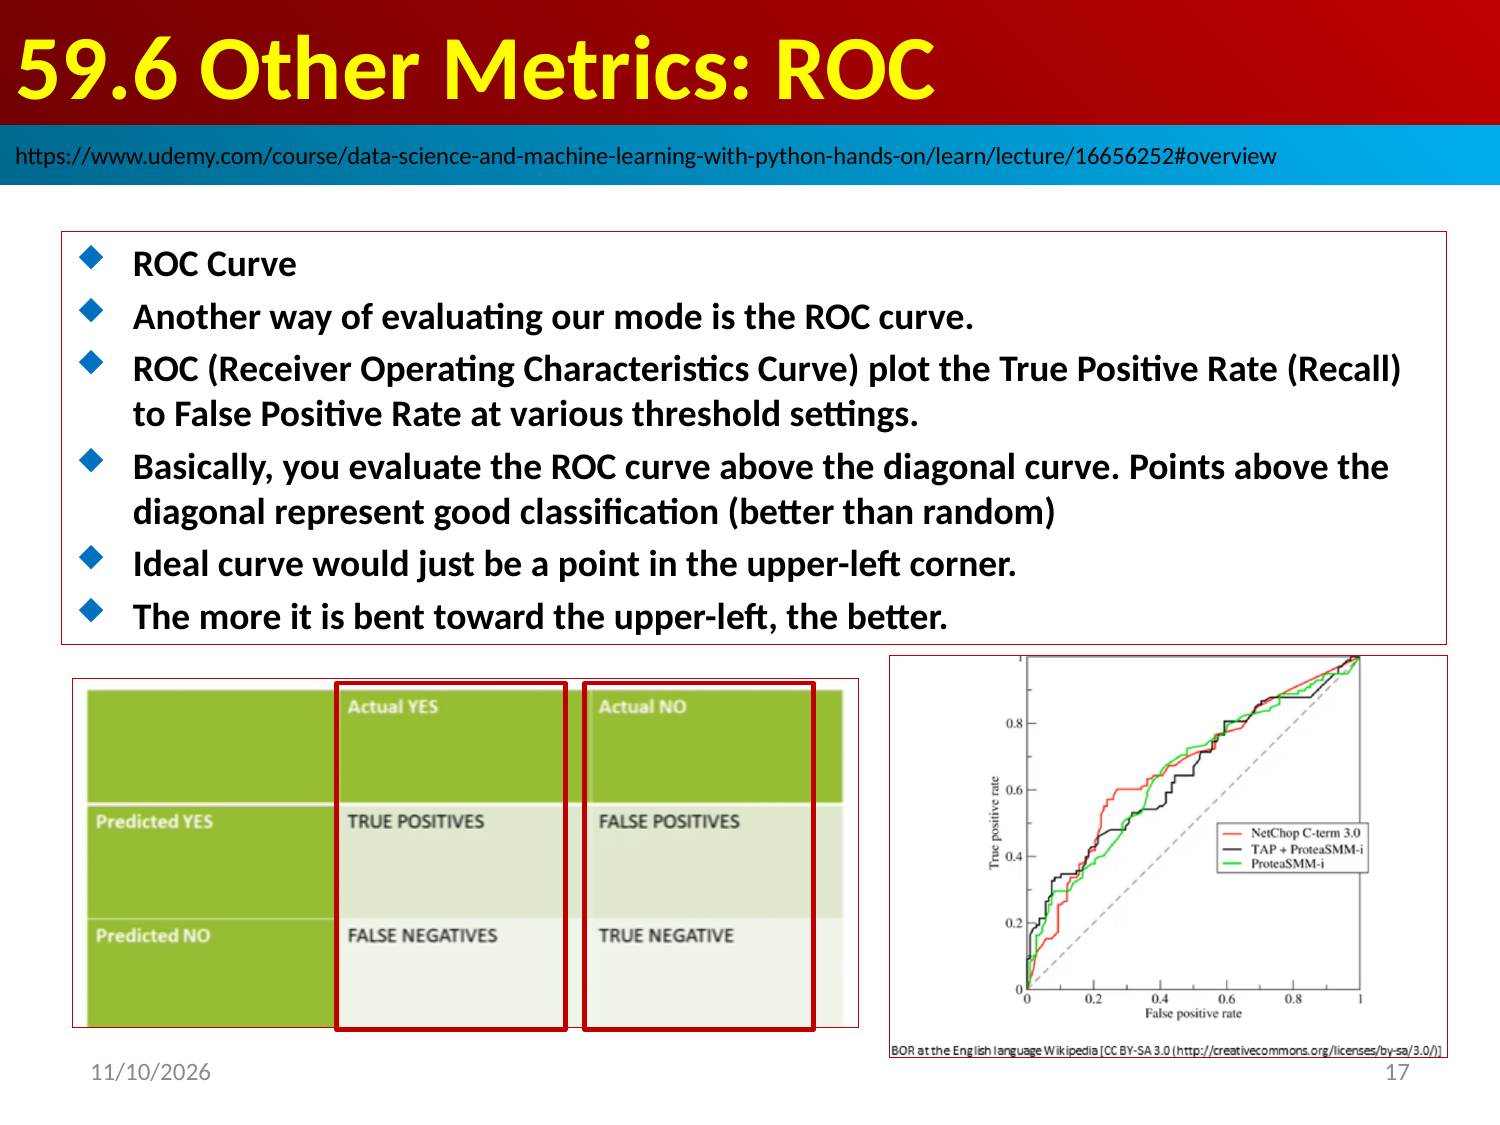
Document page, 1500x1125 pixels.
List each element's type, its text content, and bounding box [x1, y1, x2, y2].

title 59.6 Other Metrics: ROC [0, 0, 1500, 125]
picture [889, 655, 1448, 1058]
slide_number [75, 1040, 425, 1101]
subtitle ROC Curve Another way of evaluating our mode is the ROC curve. ROC (Receiver Operating Characteristics Curve) plot the True Positive Rate (Recall) to False Positive Rate at various threshold settings. Basically, you evaluate the ROC curve above the diagonal curve. Points above the diagonal represent good classification (better than random) Ideal curve would just be a point in the upper-left corner. The more it is bent toward the upper-left, the better. [61, 231, 1447, 645]
text_box https://www.udemy.com/course/data-science-and-machine-learning-with-python-hands-on/learn/lecture/16656252#overview [0, 125, 1500, 185]
slide_number 17 [1074, 1065, 1425, 1101]
picture [72, 677, 859, 1029]
